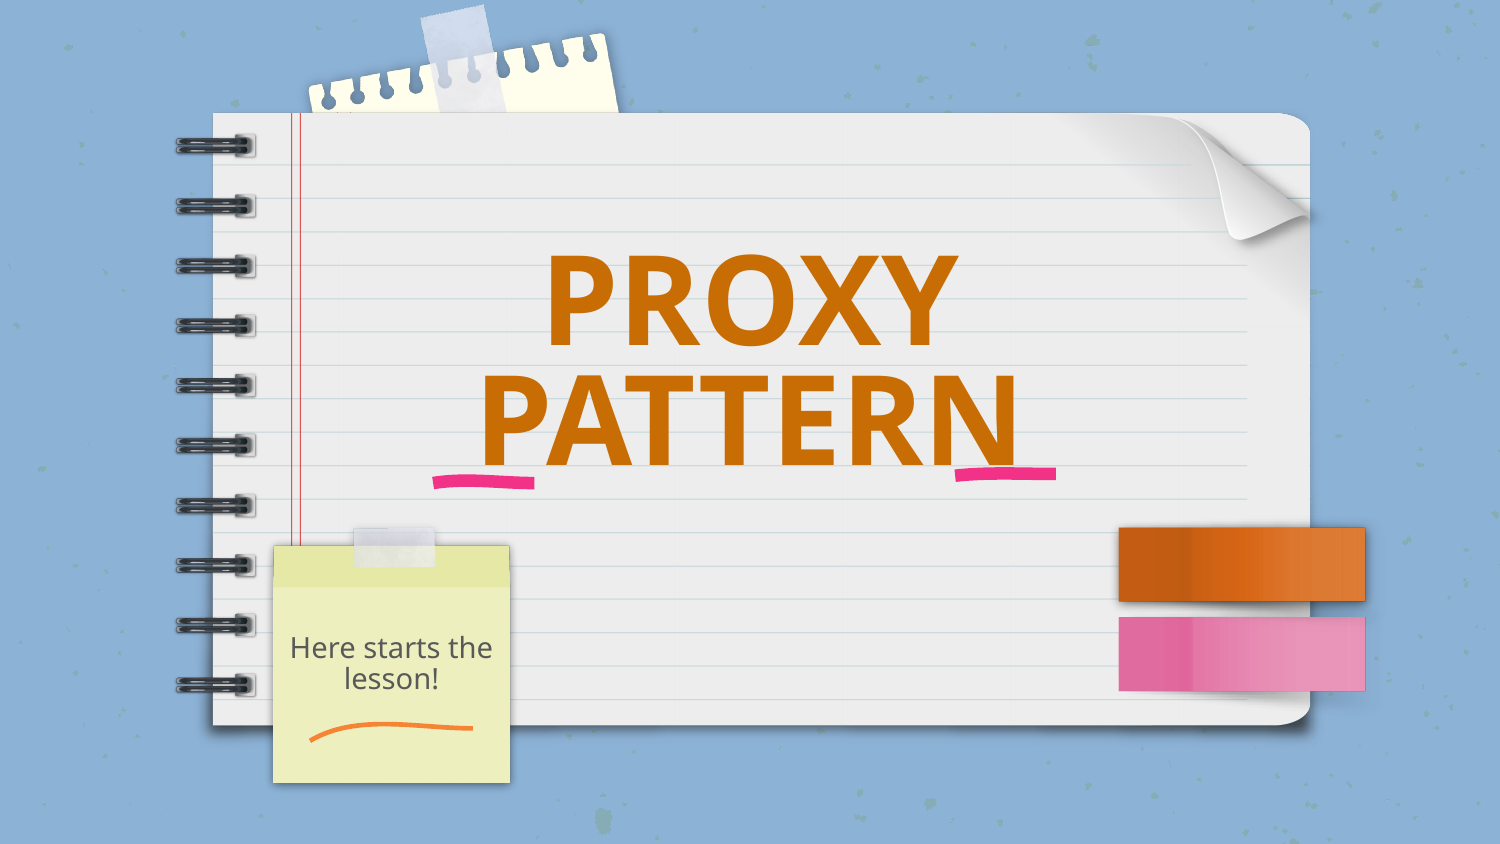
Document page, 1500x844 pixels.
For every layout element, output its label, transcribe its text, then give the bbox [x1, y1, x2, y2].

subtitle Here starts the lesson! [274, 618, 509, 749]
text_box [433, 480, 535, 484]
picture [171, 0, 1407, 795]
title PROXY PATTERN [251, 232, 1249, 505]
text_box [309, 724, 473, 741]
